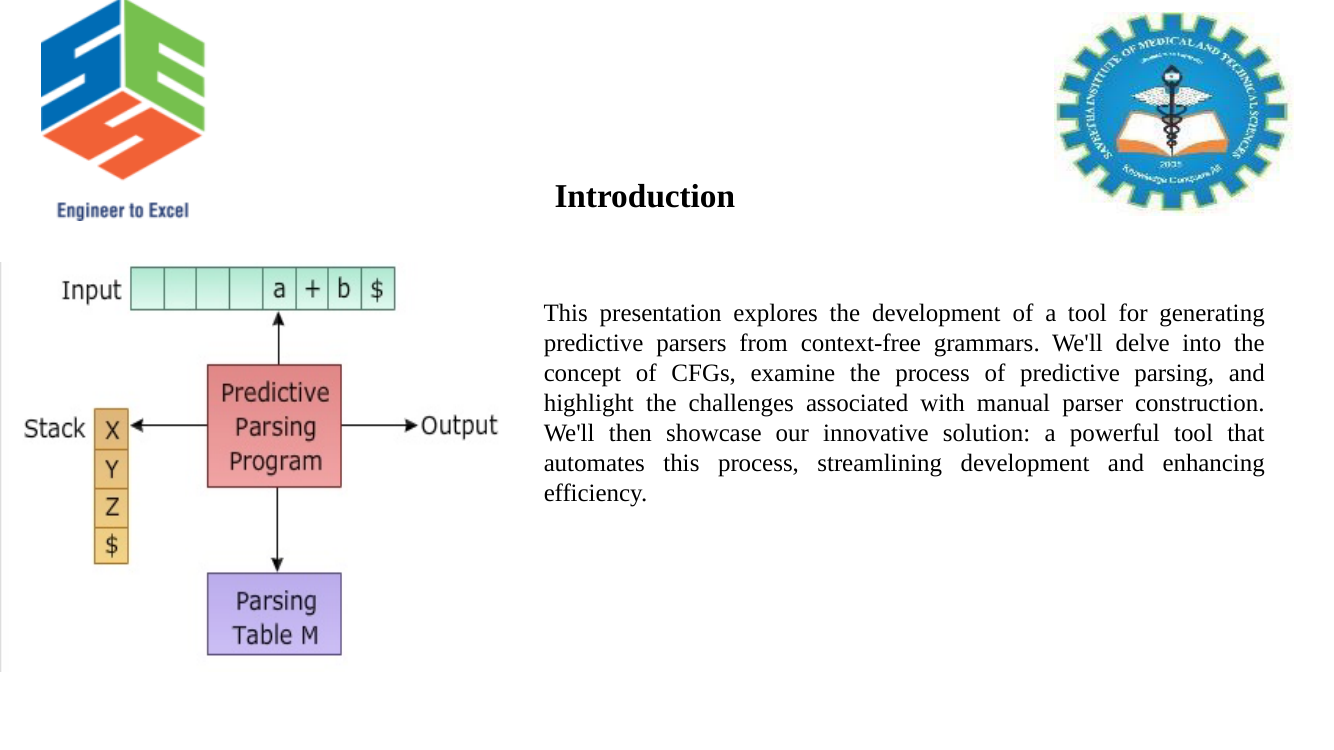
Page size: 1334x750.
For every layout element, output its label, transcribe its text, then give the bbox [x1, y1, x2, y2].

picture [0, 262, 513, 672]
text_box This presentation explores the development of a tool for generating predictive parsers from context-free grammars. We'll delve into the concept of CFGs, examine the process of predictive parsing, and highlight the challenges associated with manual parser construction. We'll then showcase our innovative solution: a powerful tool that automates this process, streamlining development and enhancing efficiency. [541, 296, 1267, 535]
picture [1053, 12, 1294, 216]
text_box Introduction [379, 169, 910, 215]
picture [41, 0, 211, 221]
